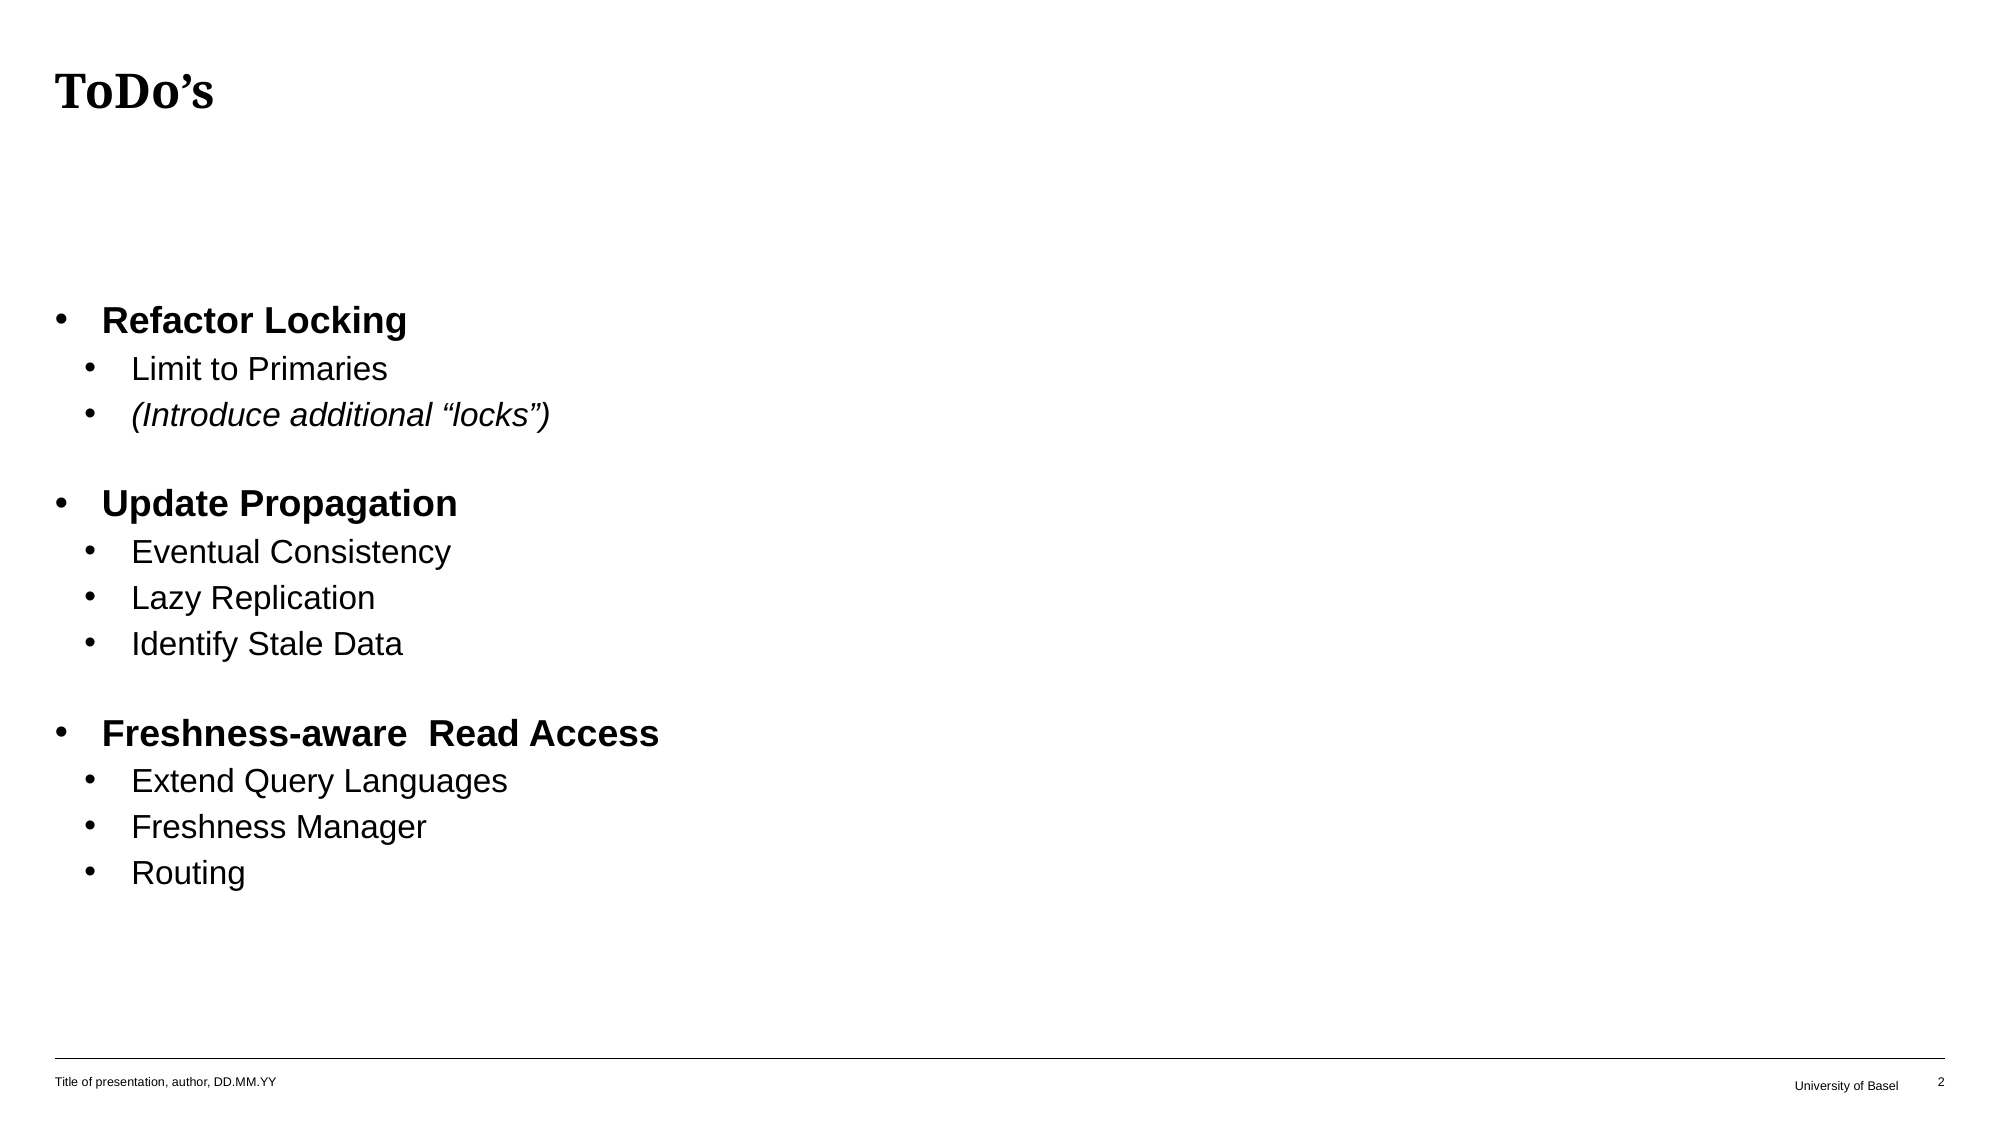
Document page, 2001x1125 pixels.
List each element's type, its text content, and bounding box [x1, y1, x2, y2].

title ToDo’s [54, 66, 1945, 191]
slide_number Title of presentation, author, DD.MM.YY [54, 1070, 528, 1100]
list Refactor Locking Limit to Primaries (Introduce additional “locks”) Update Propagation Eventual Consistency Lazy Replication Identify Stale Data Freshness-aware Read Access Extend Query Languages Freshness Manager Routing [54, 249, 1945, 1024]
footer University of Basel [1496, 1070, 1913, 1100]
slide_number 2 [1913, 1070, 1945, 1100]
